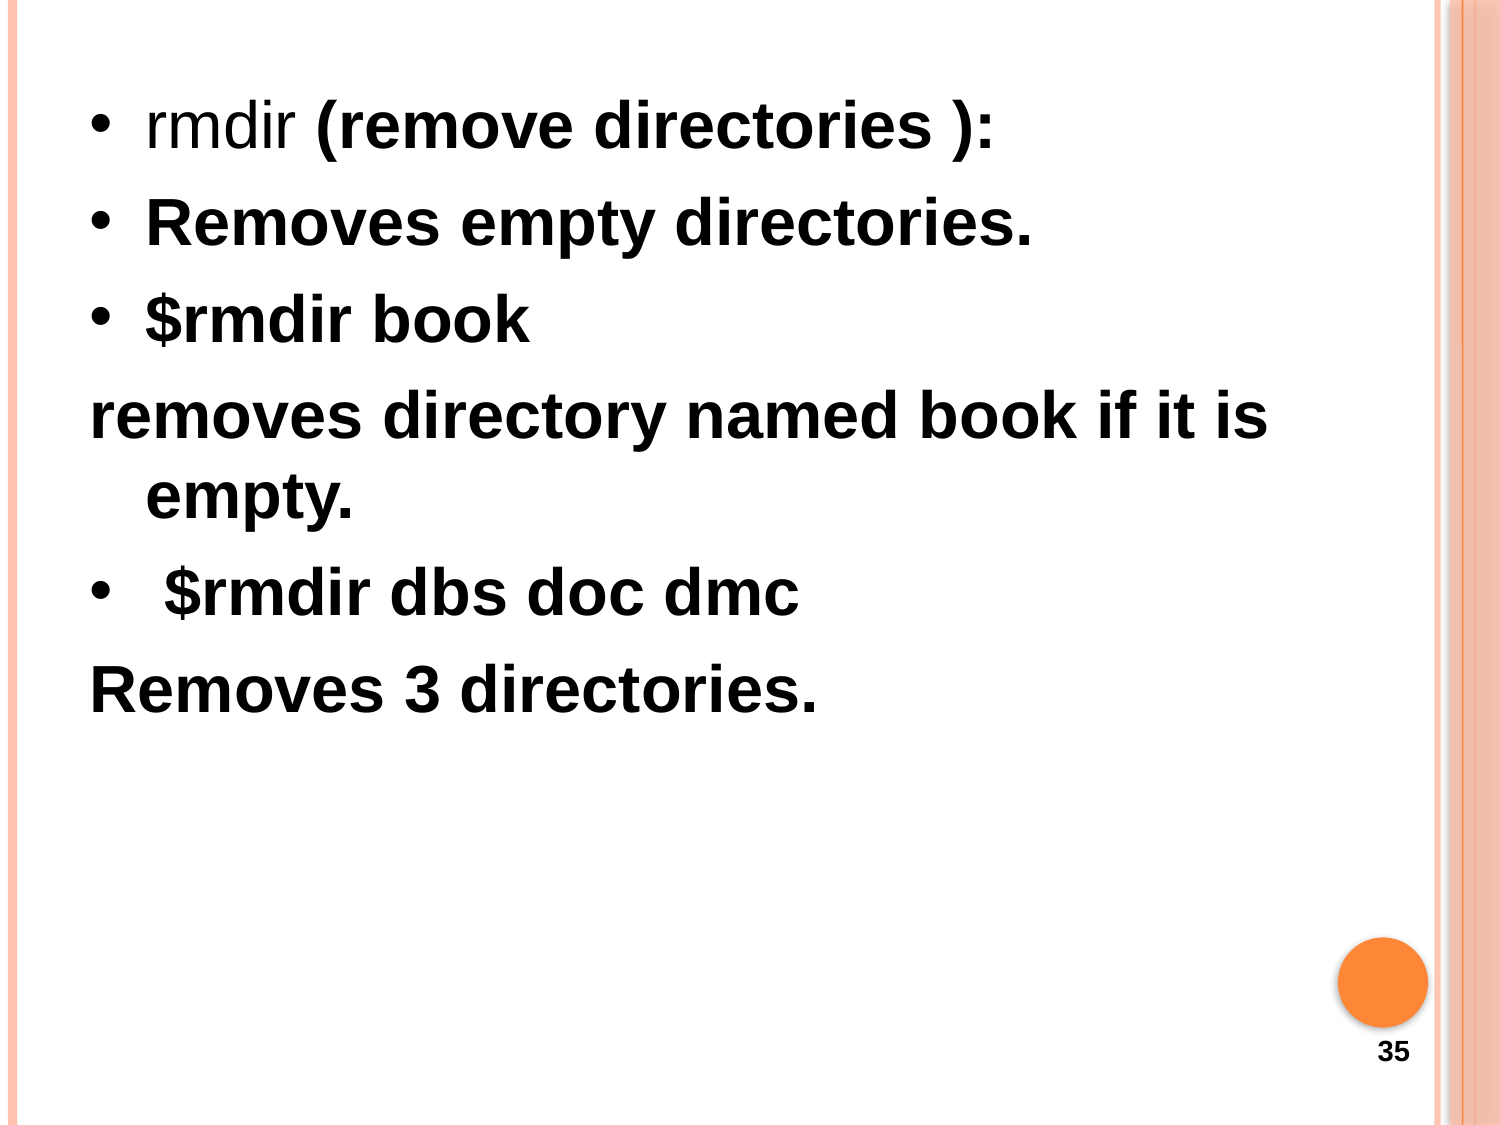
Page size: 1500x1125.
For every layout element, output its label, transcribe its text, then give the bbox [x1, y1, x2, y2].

text_box rmdir (remove directories ): Removes empty directories. $rmdir book removes directory named book if it is empty. $rmdir dbs doc dmc Removes 3 directories. [74, 75, 1425, 1005]
text_box 35 [1074, 1024, 1425, 1103]
